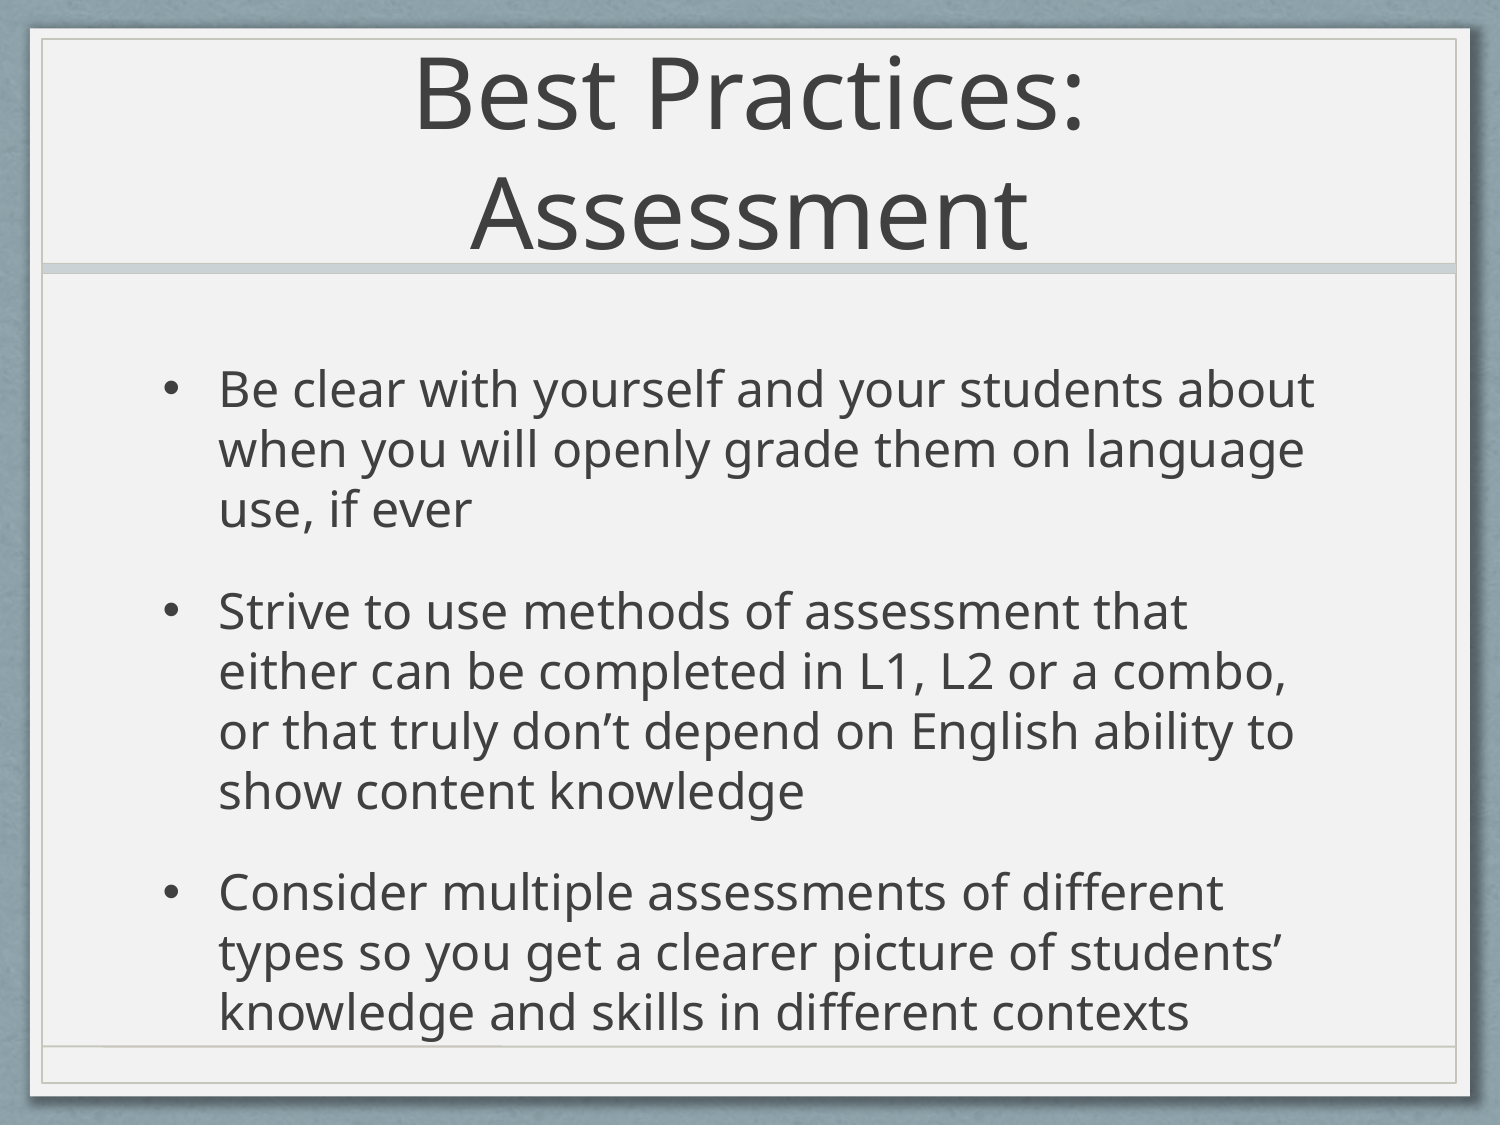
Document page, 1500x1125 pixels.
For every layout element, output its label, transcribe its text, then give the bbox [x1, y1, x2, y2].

title Best Practices: Assessment [147, 40, 1353, 260]
list Be clear with yourself and your students about when you will openly grade them on language use, if ever Strive to use methods of assessment that either can be completed in L1, L2 or a combo, or that truly don’t depend on English ability to show content knowledge Consider multiple assessments of different types so you get a clearer picture of students’ knowledge and skills in different contexts [147, 350, 1353, 995]
